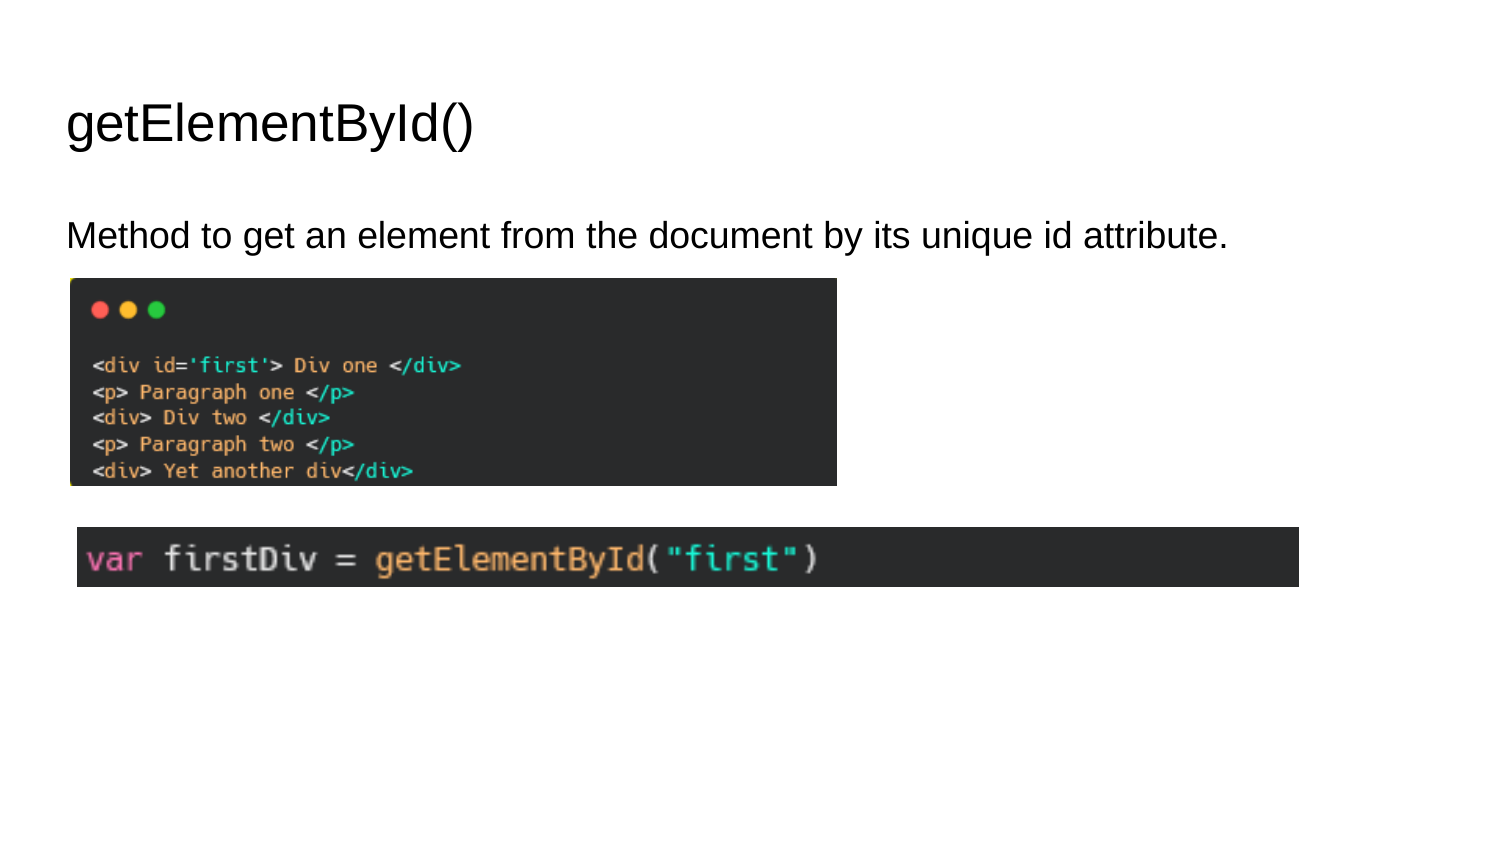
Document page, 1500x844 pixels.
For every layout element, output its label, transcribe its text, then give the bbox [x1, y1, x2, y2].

picture [70, 278, 837, 486]
title getElementById() [51, 72, 1449, 167]
list Method to get an element from the document by its unique id attribute. [51, 189, 1449, 750]
picture [77, 527, 1299, 587]
